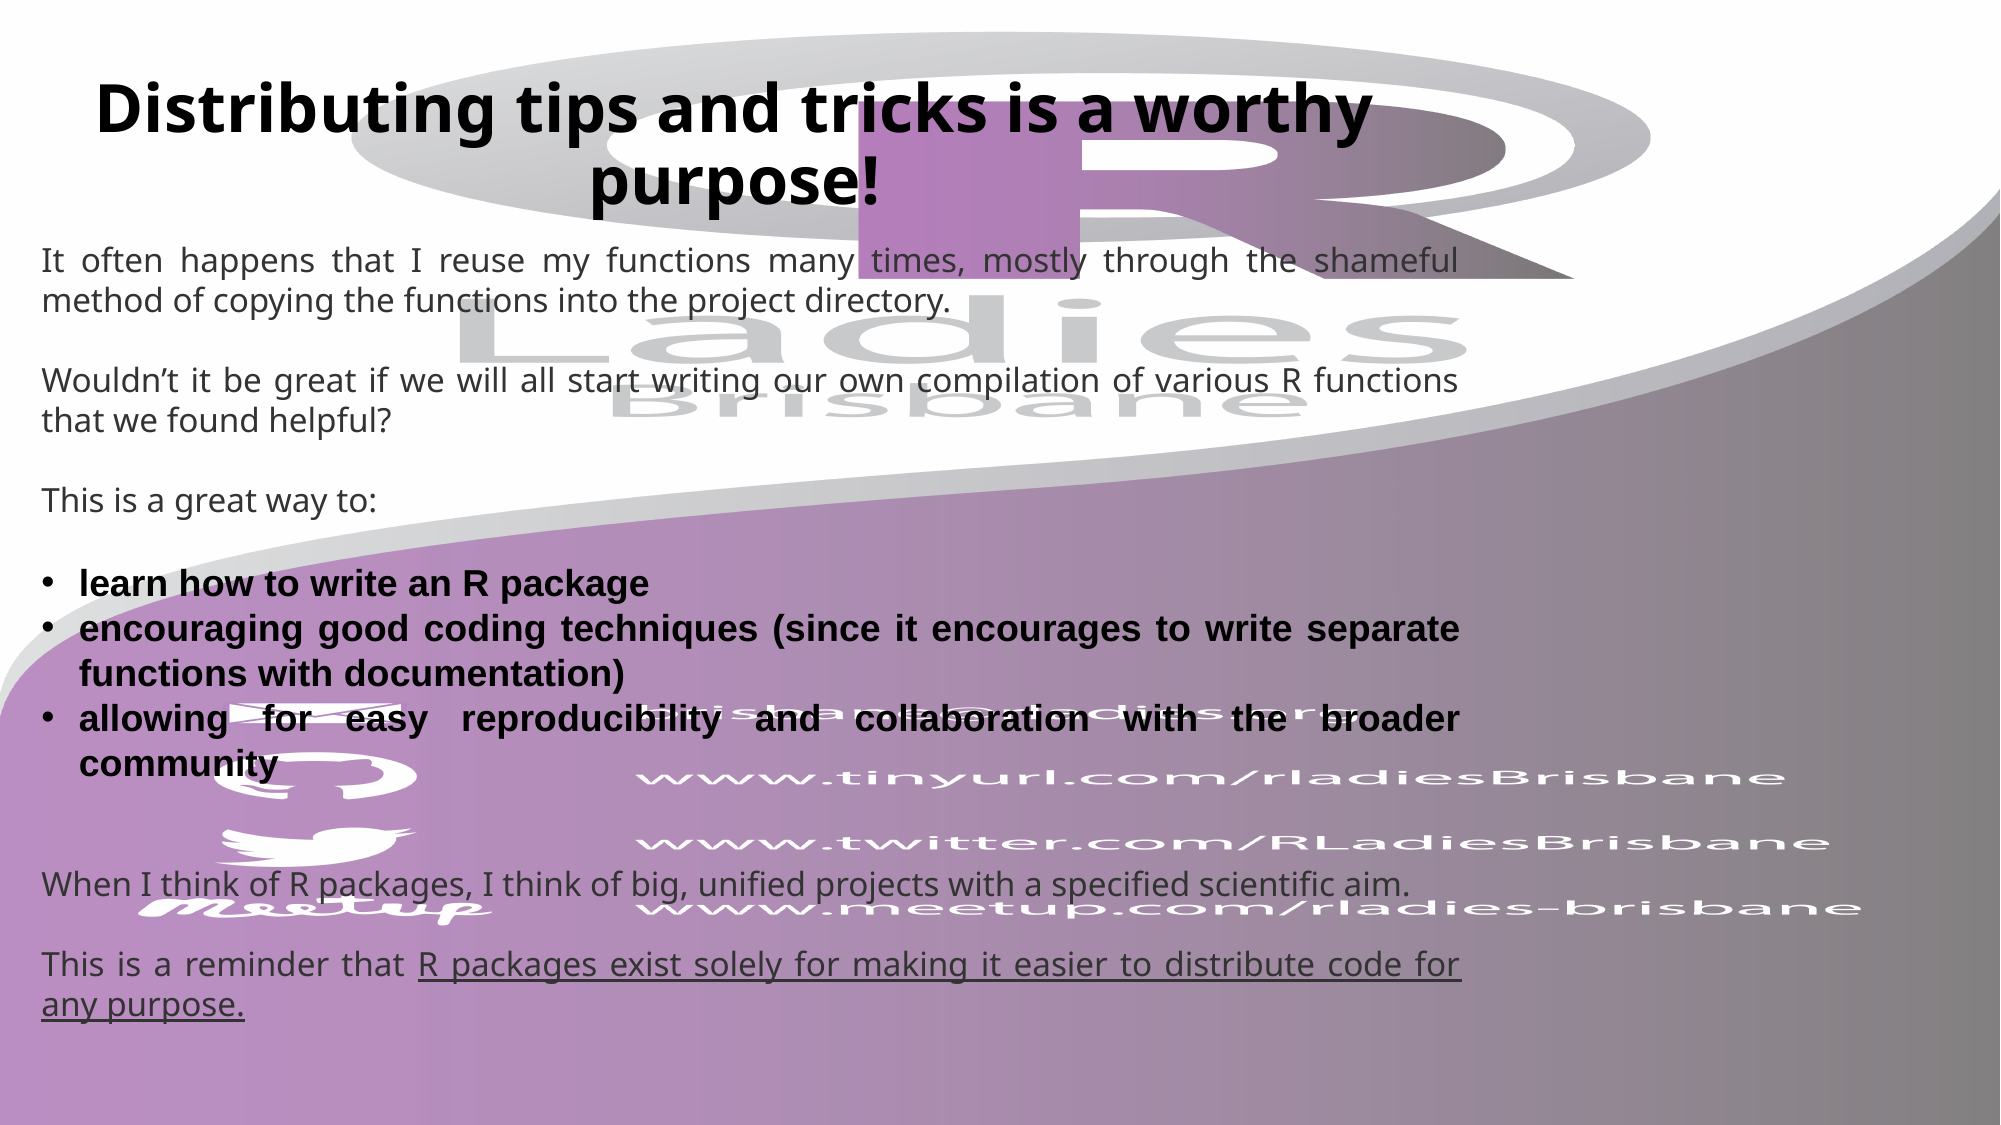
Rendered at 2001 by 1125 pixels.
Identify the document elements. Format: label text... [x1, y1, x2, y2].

list It often happens that I reuse my functions many times, mostly through the shameful method of copying the functions into the project directory. Wouldn’t it be great if we will all start writing our own compilation of various R functions that we found helpful? This is a great way to: learn how to write an R package encouraging good coding techniques (since it encourages to write separate functions with documentation) allowing for easy reproducibility and collaboration with the broader community When I think of R packages, I think of big, unified projects with a specified scientific aim. This is a reminder that R packages exist solely for making it easier to distribute code for any purpose. [26, 231, 1477, 1031]
title Distributing tips and tricks is a worthy purpose! [57, 37, 1412, 231]
